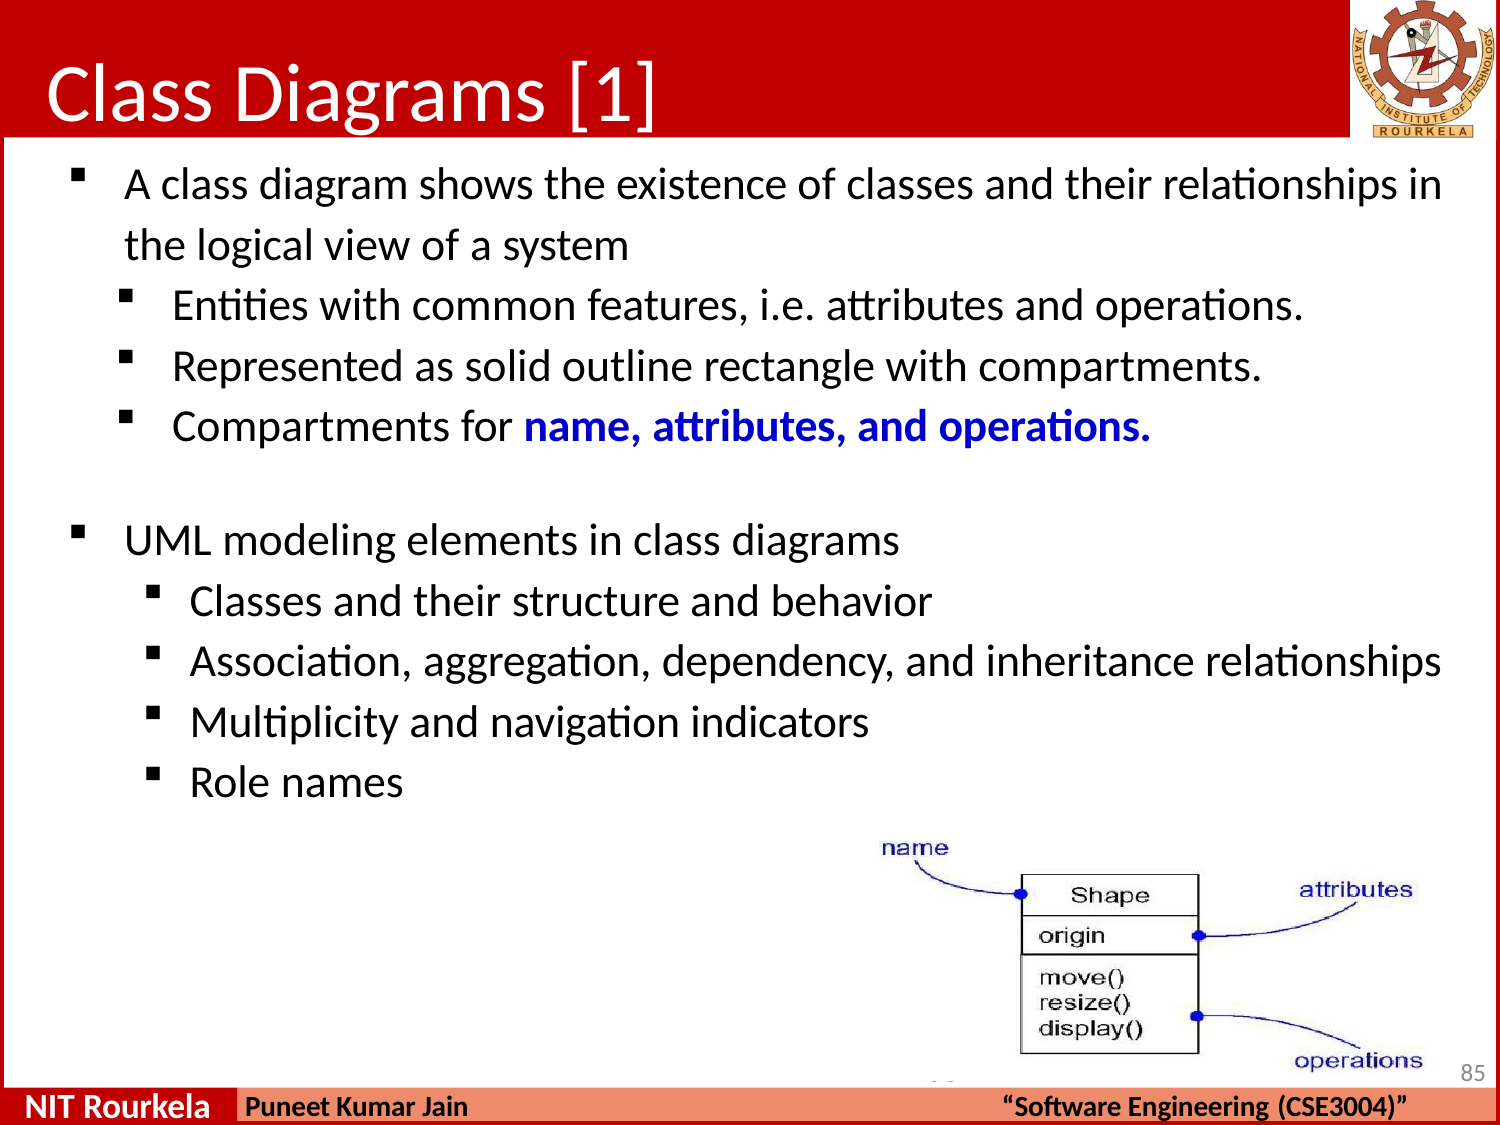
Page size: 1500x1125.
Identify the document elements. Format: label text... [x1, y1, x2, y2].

text_box [875, 840, 1434, 1082]
picture [1350, 0, 1497, 141]
title Class Diagrams [1] [44, 36, 665, 227]
slide_number NIT Rourkela [22, 1089, 216, 1125]
slide_number 84 [1441, 1060, 1492, 1125]
footer Puneet Kumar Jain [243, 1092, 473, 1125]
text_box A class diagram shows the existence of classes and their relationships in the logical view of a system Entities with common features, i.e. attributes and operations. Represented as solid outline rectangle with compartments. Compartments for name, attributes, and operations. UML modeling elements in class diagrams Classes and their structure and behavior Association, aggregation, dependency, and inheritance relationships Multiplicity and navigation indicators Role names [65, 146, 1461, 807]
text_box “Software Engineering (CSE3004)” [999, 1092, 1414, 1123]
